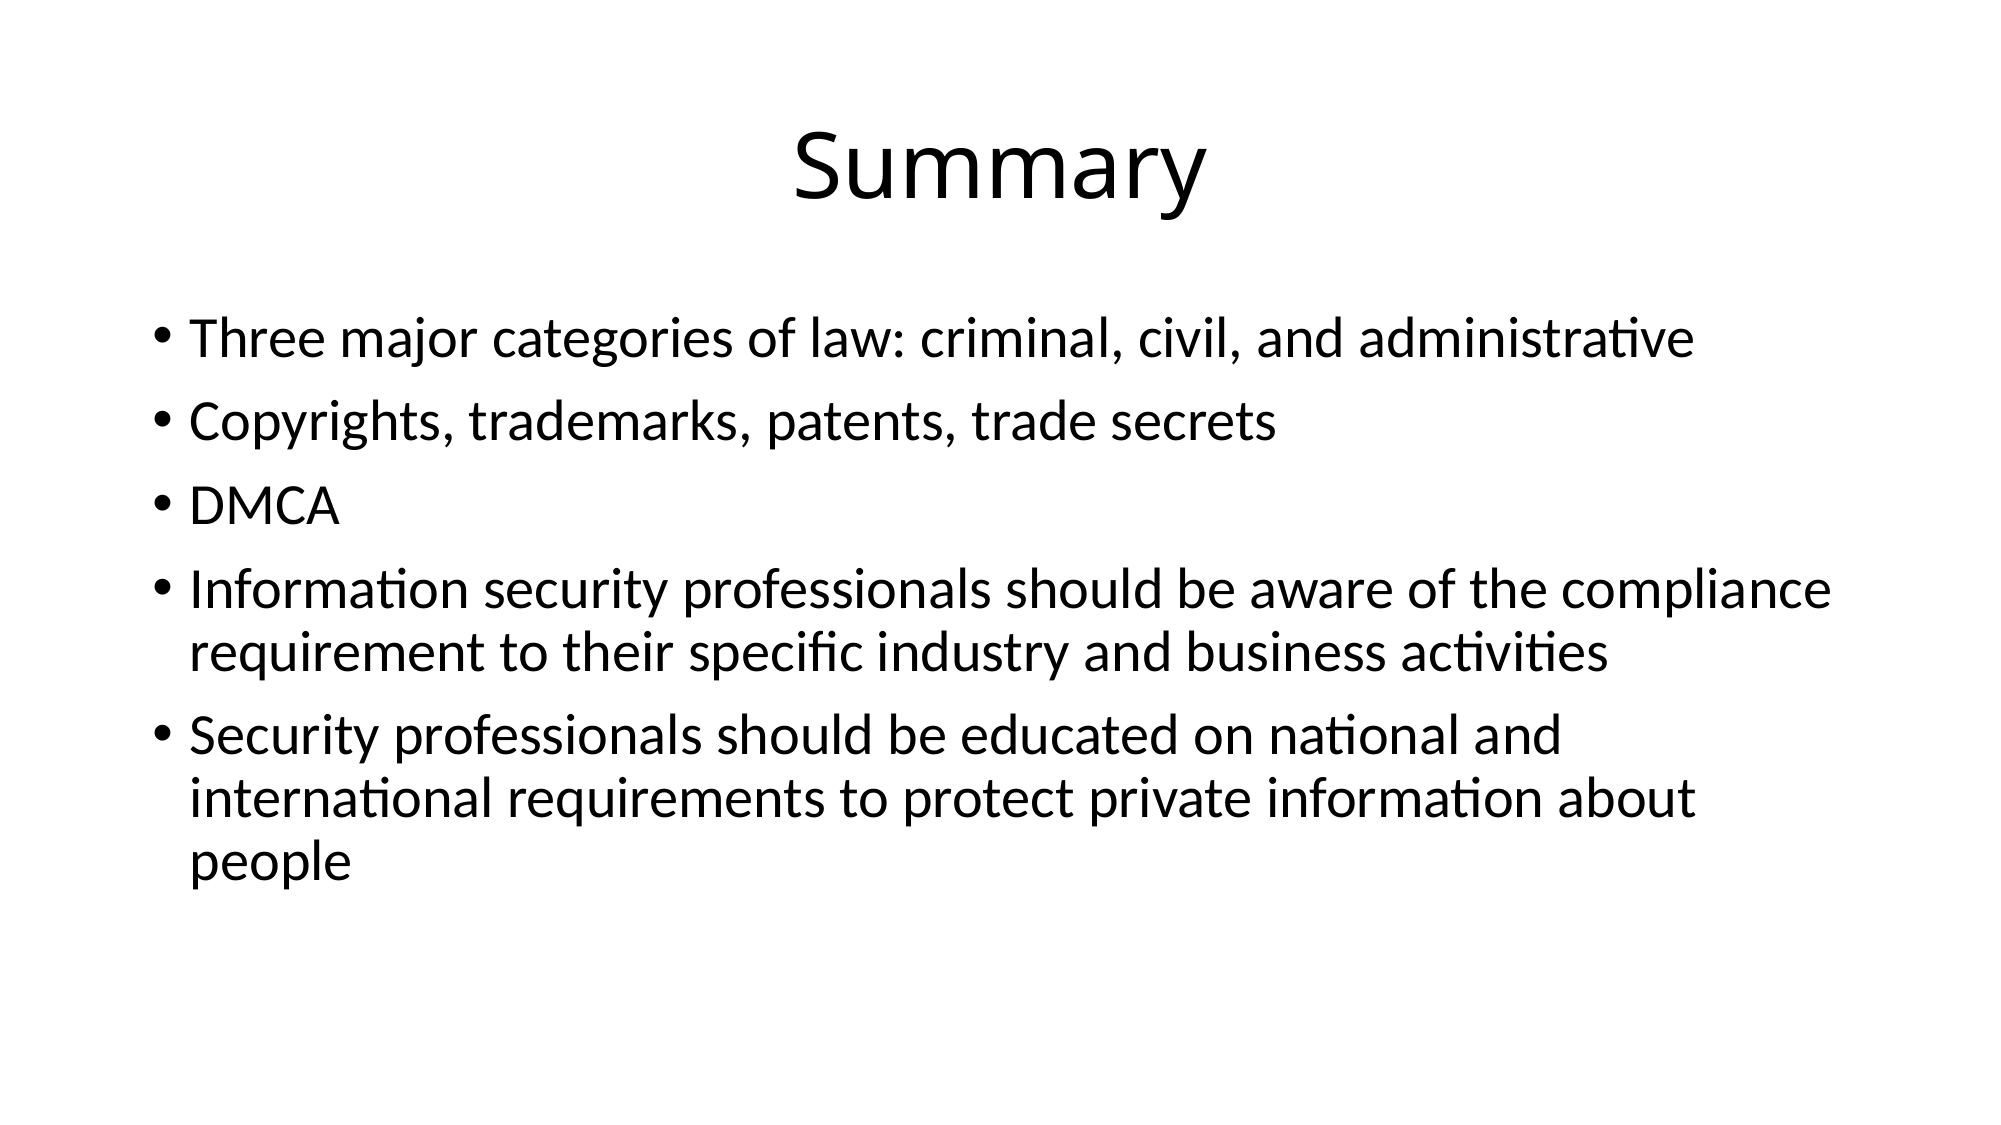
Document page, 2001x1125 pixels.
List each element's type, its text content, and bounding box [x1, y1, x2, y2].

list Three major categories of law: criminal, civil, and administrative Copyrights, trademarks, patents, trade secrets DMCA Information security professionals should be aware of the compliance requirement to their specific industry and business activities Security professionals should be educated on national and international requirements to protect private information about people [137, 299, 1863, 1076]
title Summary [137, 59, 1863, 278]
